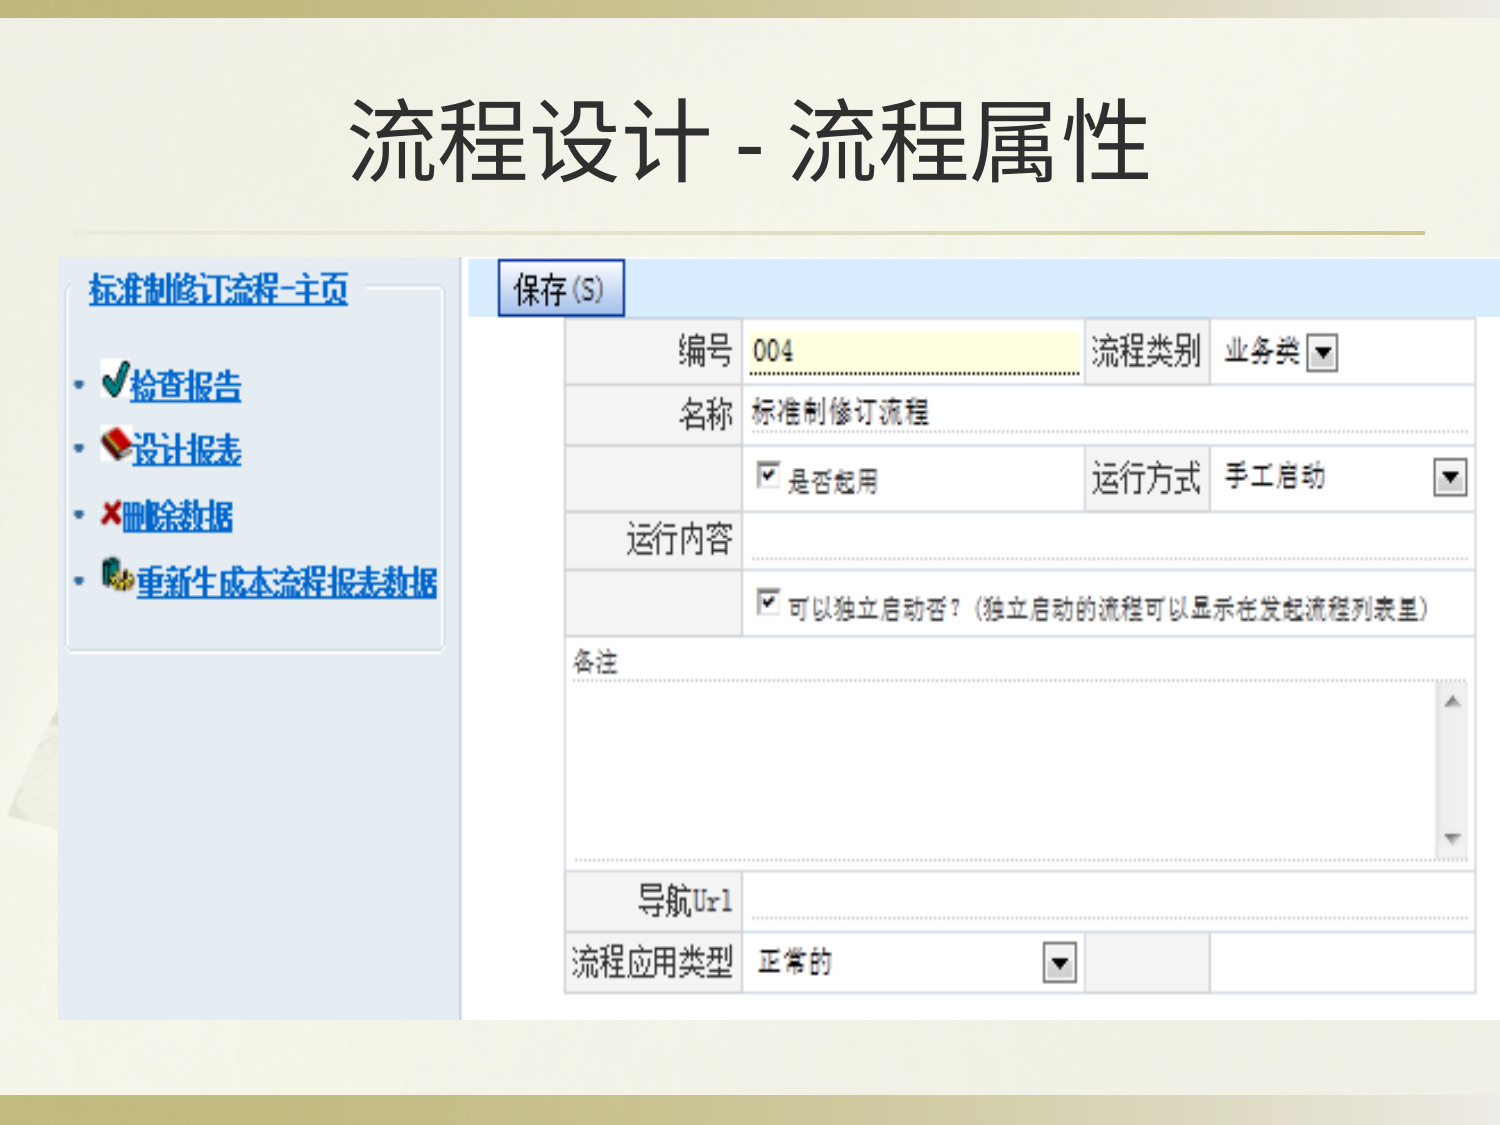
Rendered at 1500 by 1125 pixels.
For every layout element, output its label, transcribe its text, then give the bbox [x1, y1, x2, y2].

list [57, 257, 1500, 1021]
title 流程设计-流程属性 [75, 45, 1425, 233]
